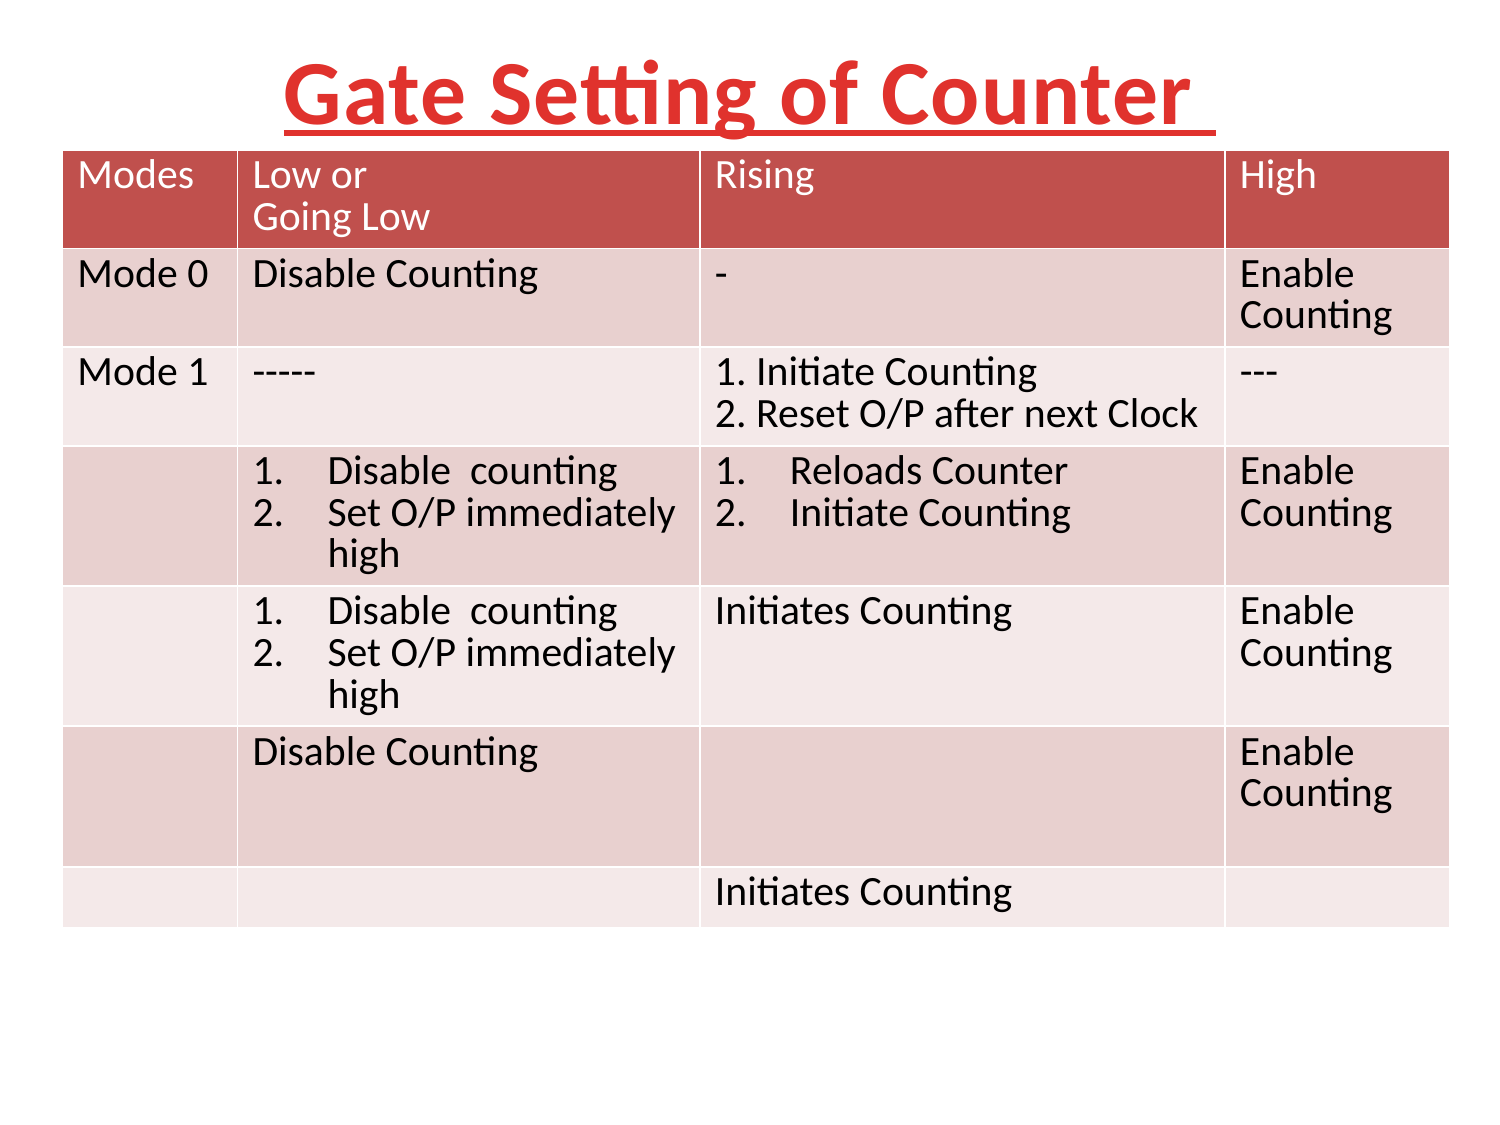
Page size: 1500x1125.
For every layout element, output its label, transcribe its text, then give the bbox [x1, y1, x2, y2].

table_cell [1226, 868, 1449, 927]
table_header Rising [701, 151, 1224, 248]
table_cell Enable Counting [1226, 727, 1449, 866]
table_cell Disable counting Set O/P immediately high [238, 447, 699, 585]
table_cell - [701, 249, 1224, 346]
table_cell 1. Initiate Counting 2. Reset O/P after next Clock [701, 348, 1224, 445]
table_cell [701, 727, 1224, 866]
table_cell [238, 868, 699, 927]
title Gate Setting of Counter [75, 12, 1425, 149]
table_cell Mode 0 [63, 249, 237, 346]
table_cell --- [1226, 348, 1449, 445]
table_cell [63, 447, 237, 585]
table_header Low or Going Low [238, 151, 699, 248]
table_header High [1226, 151, 1449, 248]
table_cell Mode 1 [63, 348, 237, 445]
table_cell Enable Counting [1226, 249, 1449, 346]
table_cell Disable Counting [238, 249, 699, 346]
table_cell Initiates Counting [701, 587, 1224, 725]
table_cell [63, 868, 237, 927]
table_cell Disable counting Set O/P immediately high [238, 587, 699, 725]
table_cell Reloads Counter Initiate Counting [701, 447, 1224, 585]
table_header Modes [63, 151, 237, 248]
table_cell [63, 587, 237, 725]
table_cell ----- [238, 348, 699, 445]
table_cell Initiates Counting [701, 868, 1224, 927]
table_cell Enable Counting [1226, 447, 1449, 585]
table_cell [63, 727, 237, 866]
table_cell Disable Counting [238, 727, 699, 866]
table_cell Enable Counting [1226, 587, 1449, 725]
